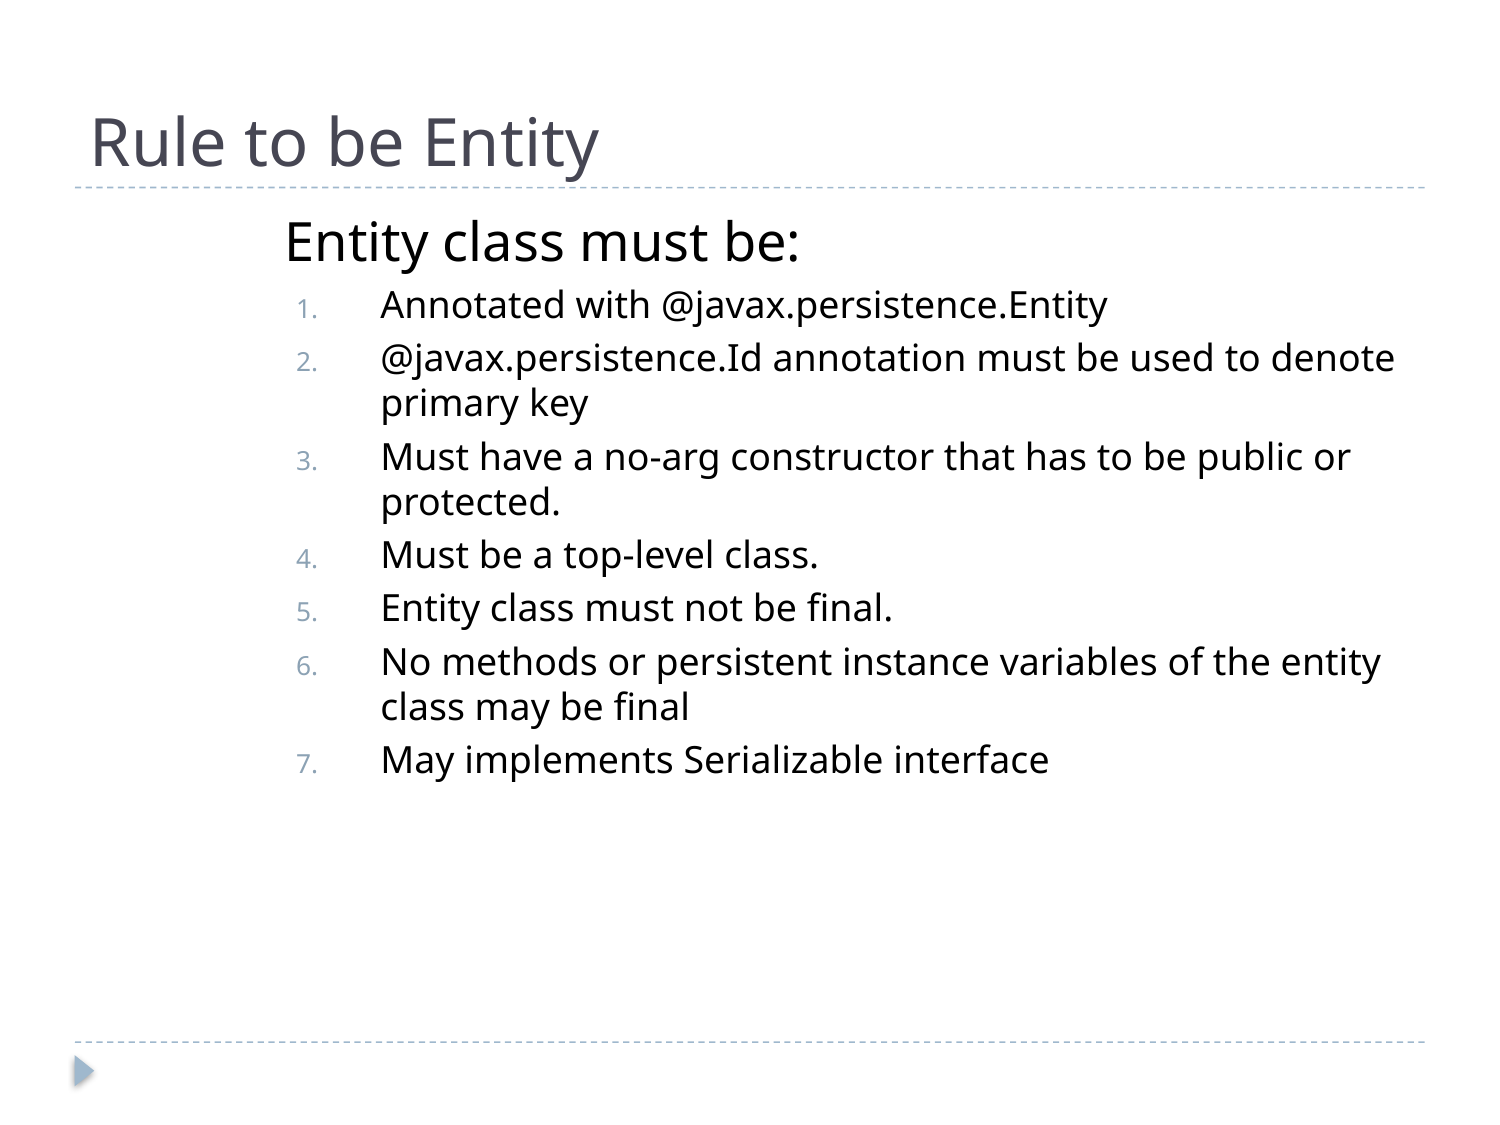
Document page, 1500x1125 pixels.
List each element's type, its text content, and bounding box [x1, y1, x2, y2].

list Entity class must be: Annotated with @javax.persistence.Entity @javax.persistence.Id annotation must be used to denote primary key Must have a no-arg constructor that has to be public or protected. Must be a top-level class. Entity class must not be final. No methods or persistent instance variables of the entity class may be final May implements Serializable interface [75, 200, 1425, 1010]
title Rule to be Entity [75, 24, 1425, 188]
